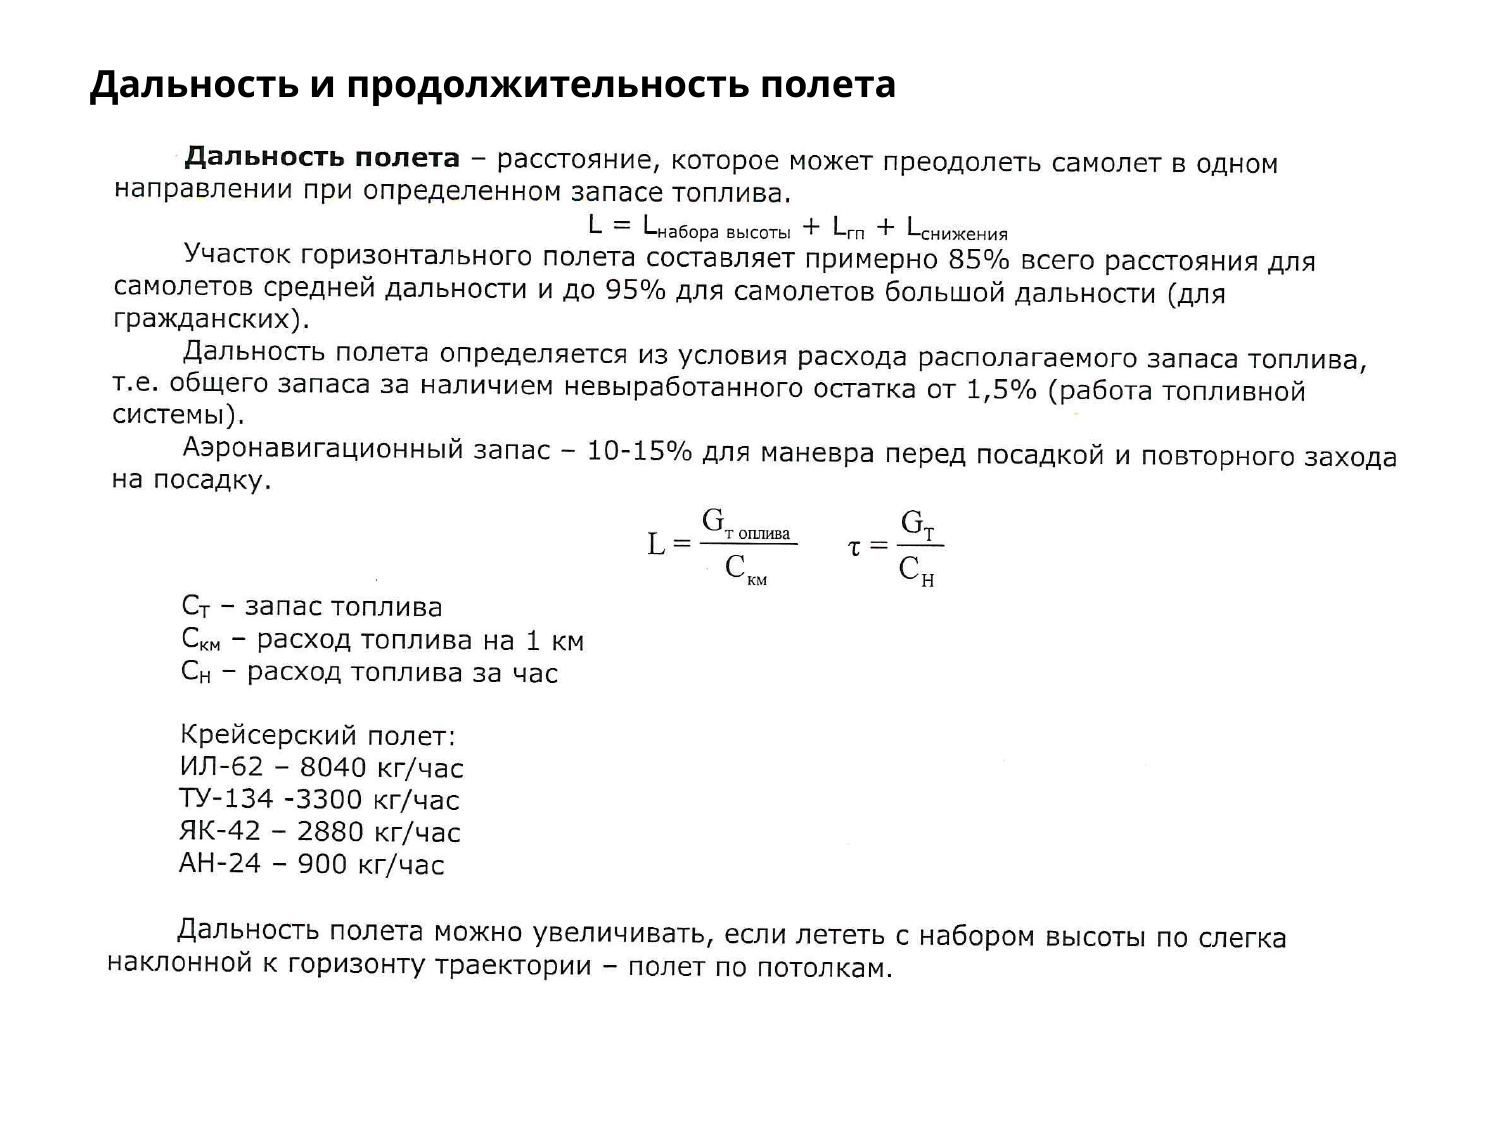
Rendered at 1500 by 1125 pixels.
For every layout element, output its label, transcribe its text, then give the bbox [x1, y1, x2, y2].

title Дальность и продолжительность полета [75, 45, 1425, 126]
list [100, 137, 1408, 994]
